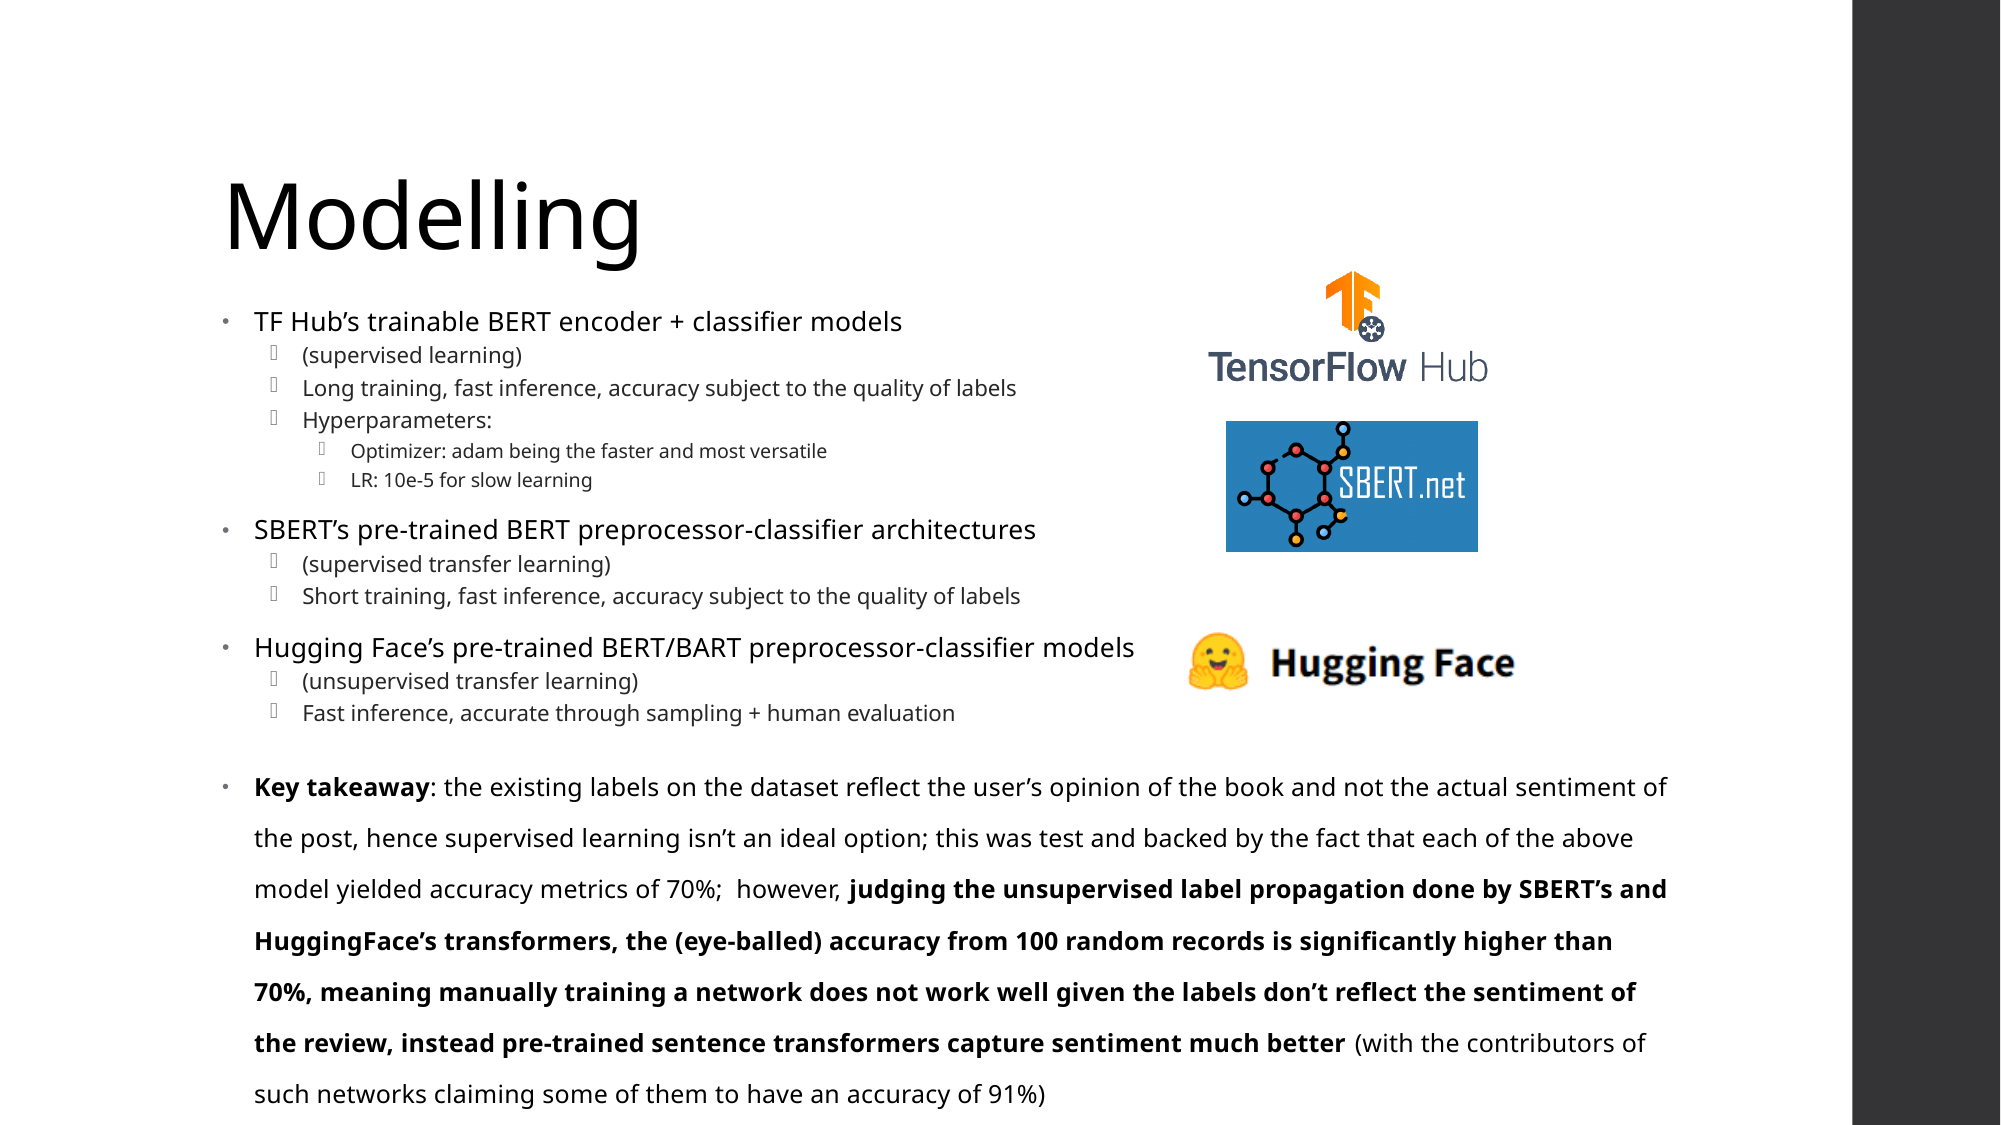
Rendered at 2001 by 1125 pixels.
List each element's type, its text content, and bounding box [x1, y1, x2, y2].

picture [1187, 236, 1518, 552]
title Modelling [206, 60, 1797, 278]
list TF Hub’s trainable BERT encoder + classifier models (supervised learning) Long training, fast inference, accuracy subject to the quality of labels Hyperparameters: Optimizer: adam being the faster and most versatile LR: 10e-5 for slow learning SBERT’s pre-trained BERT preprocessor-classifier architectures (supervised transfer learning) Short training, fast inference, accuracy subject to the quality of labels Hugging Face’s pre-trained BERT/BART preprocessor-classifier models (unsupervised transfer learning) Fast inference, accurate through sampling + human evaluation Key takeaway: the existing labels on the dataset reflect the user’s opinion of the book and not the actual sentiment of the post, hence supervised learning isn’t an ideal option; this was test and backed by the fact that each of the above model yielded accuracy metrics of 70%; however, judging the unsupervised label propagation done by SBERT’s and HuggingFace’s transformers, the (eye-balled) accuracy from 100 random records is significantly higher than 70%, meaning manually training a network does not work well given the labels don’t reflect the sentiment of the review, instead pre-trained sentence transformers capture sentiment much better (with the contributors of such networks claiming some of them to have an accuracy of 91%) [206, 299, 1693, 1125]
picture [1159, 612, 1545, 713]
